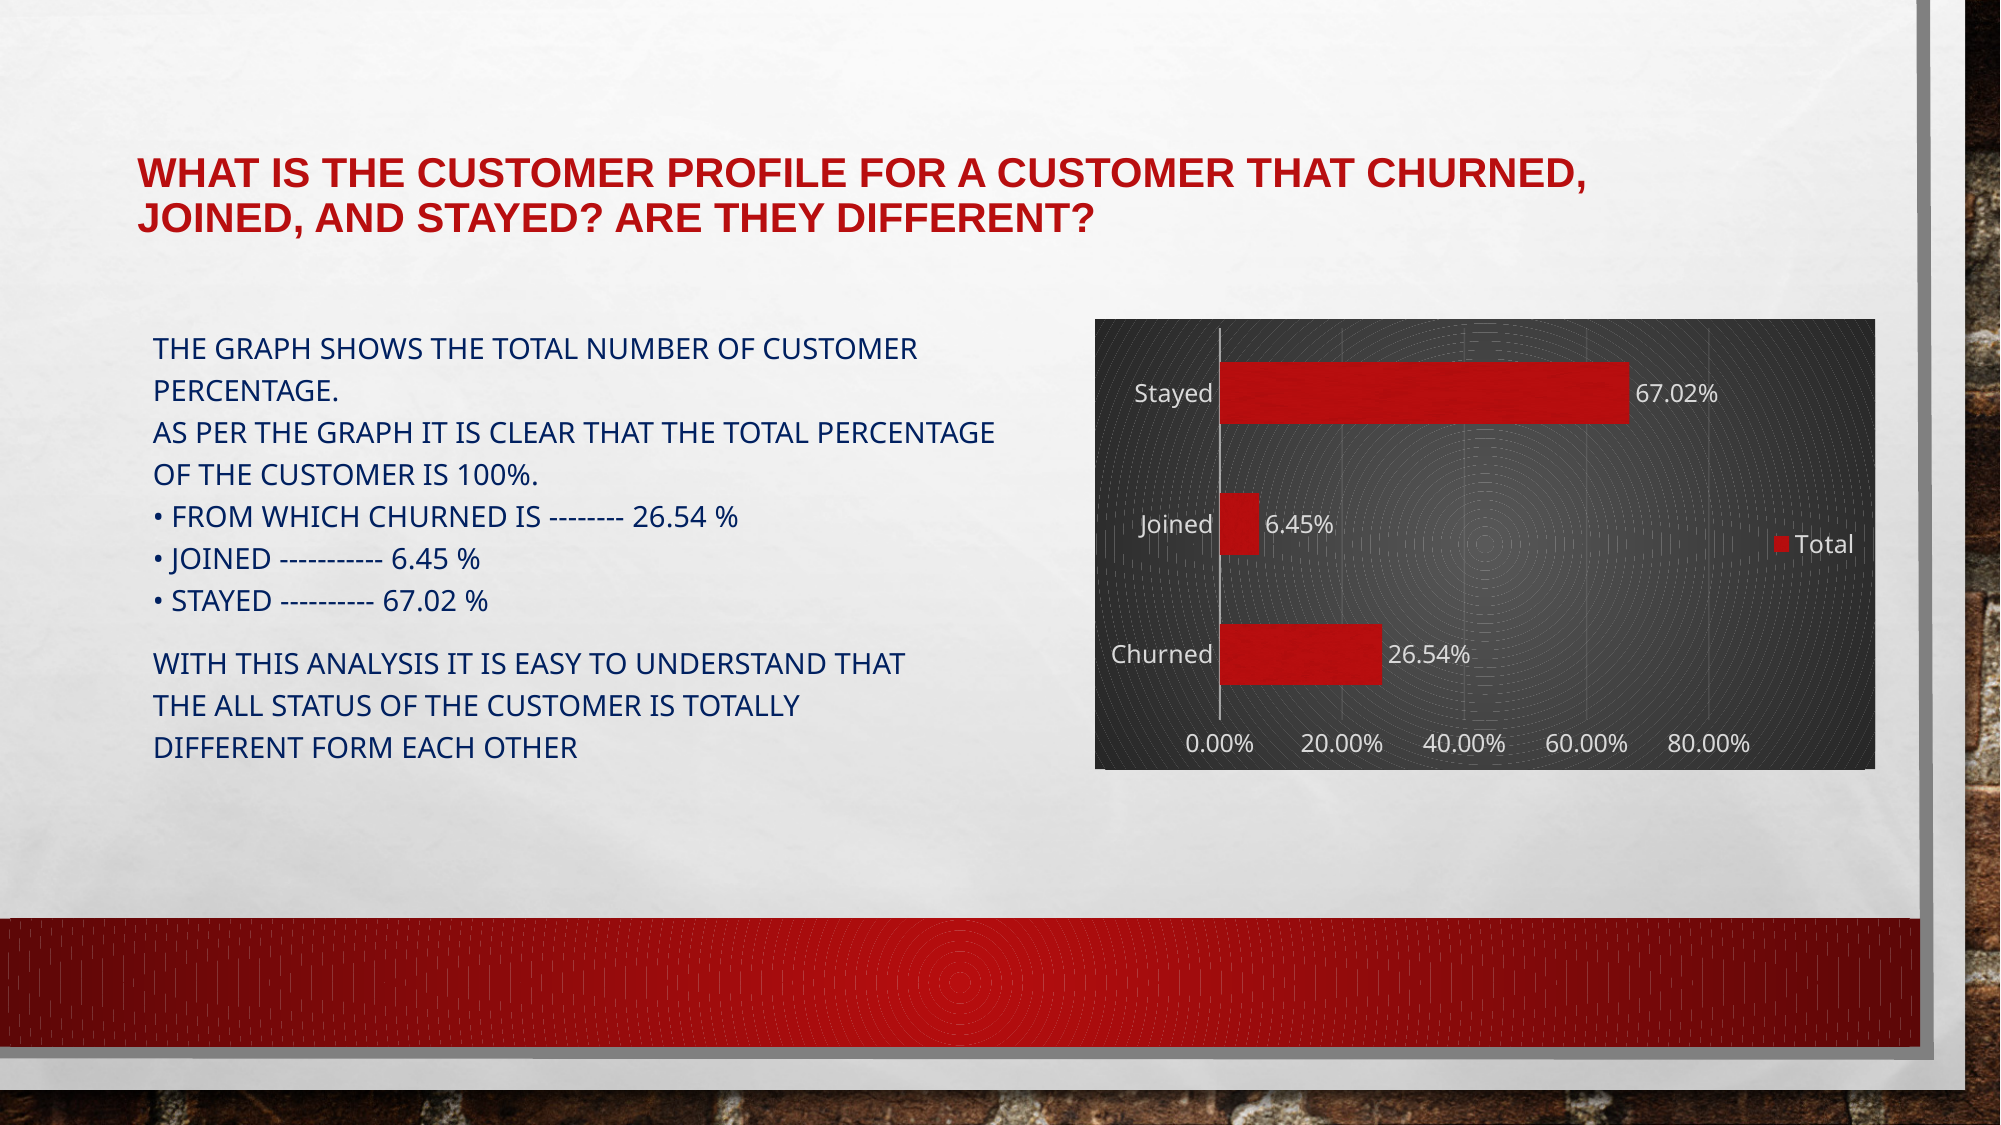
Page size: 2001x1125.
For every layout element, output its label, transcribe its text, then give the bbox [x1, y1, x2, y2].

chart [1094, 318, 1876, 770]
title WHAT IS THE CUSTOMER PROFILE FOR A CUSTOMER THAT CHURNED, JOINED, AND STAYED? ARE THEY DIFFERENT? [122, 50, 1764, 250]
list The Graph shows the total number of customer percentage. As per the graph it is clear that the total percentage of the customer is 100%. • From which Churned is -------- 26.54 % • Joined ----------- 6.45 % • Stayed ---------- 67.02 % With this analysis it is easy to understand that the all Status of the Customer is totally different form each other [137, 299, 1054, 789]
picture [0, 0, 2000, 1125]
